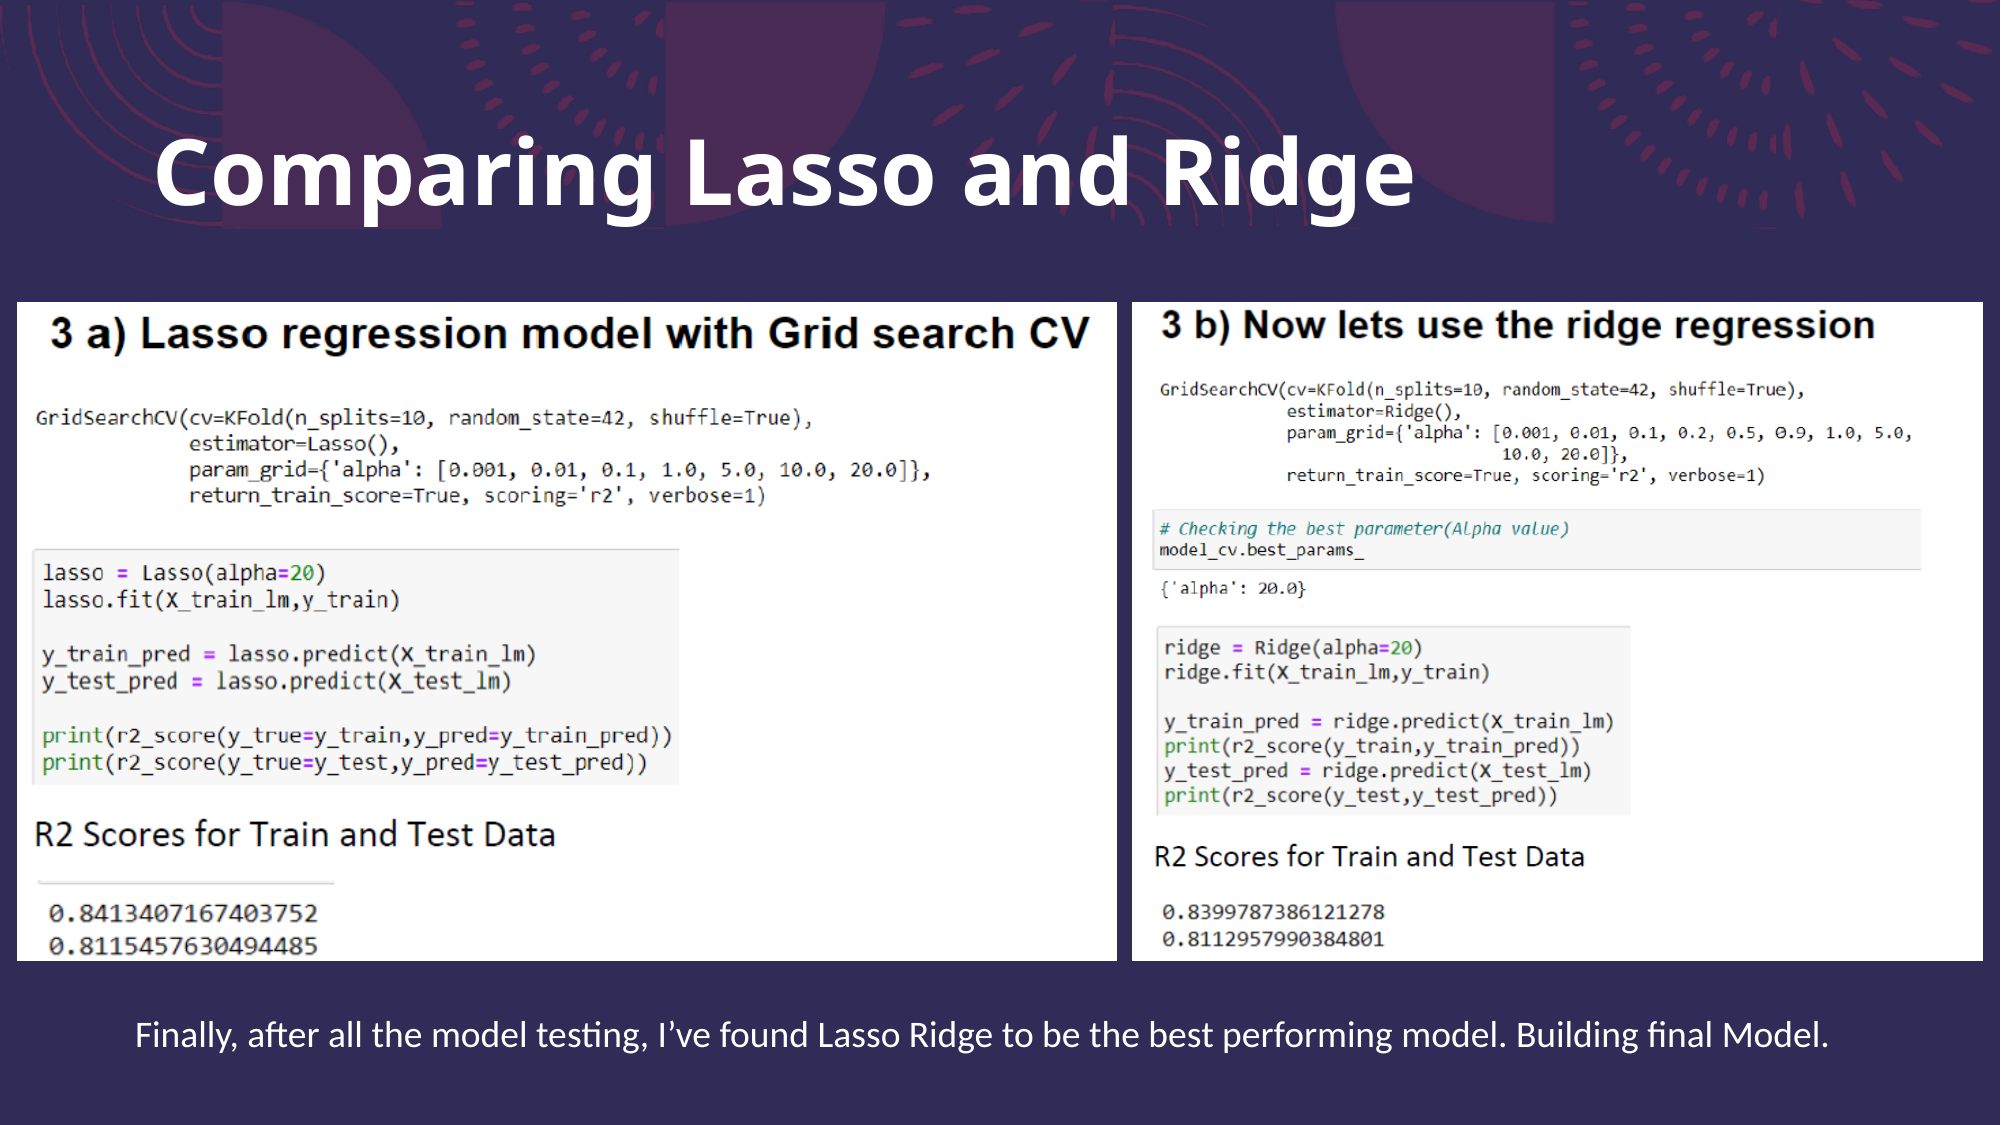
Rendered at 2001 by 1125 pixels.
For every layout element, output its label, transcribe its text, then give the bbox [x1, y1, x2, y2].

text_box Finally, after all the model testing, I’ve found Lasso Ridge to be the best performing model. Building final Model. [120, 1003, 1896, 1063]
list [17, 302, 1117, 961]
title Comparing Lasso and Ridge [137, 60, 1863, 278]
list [1132, 302, 1983, 961]
